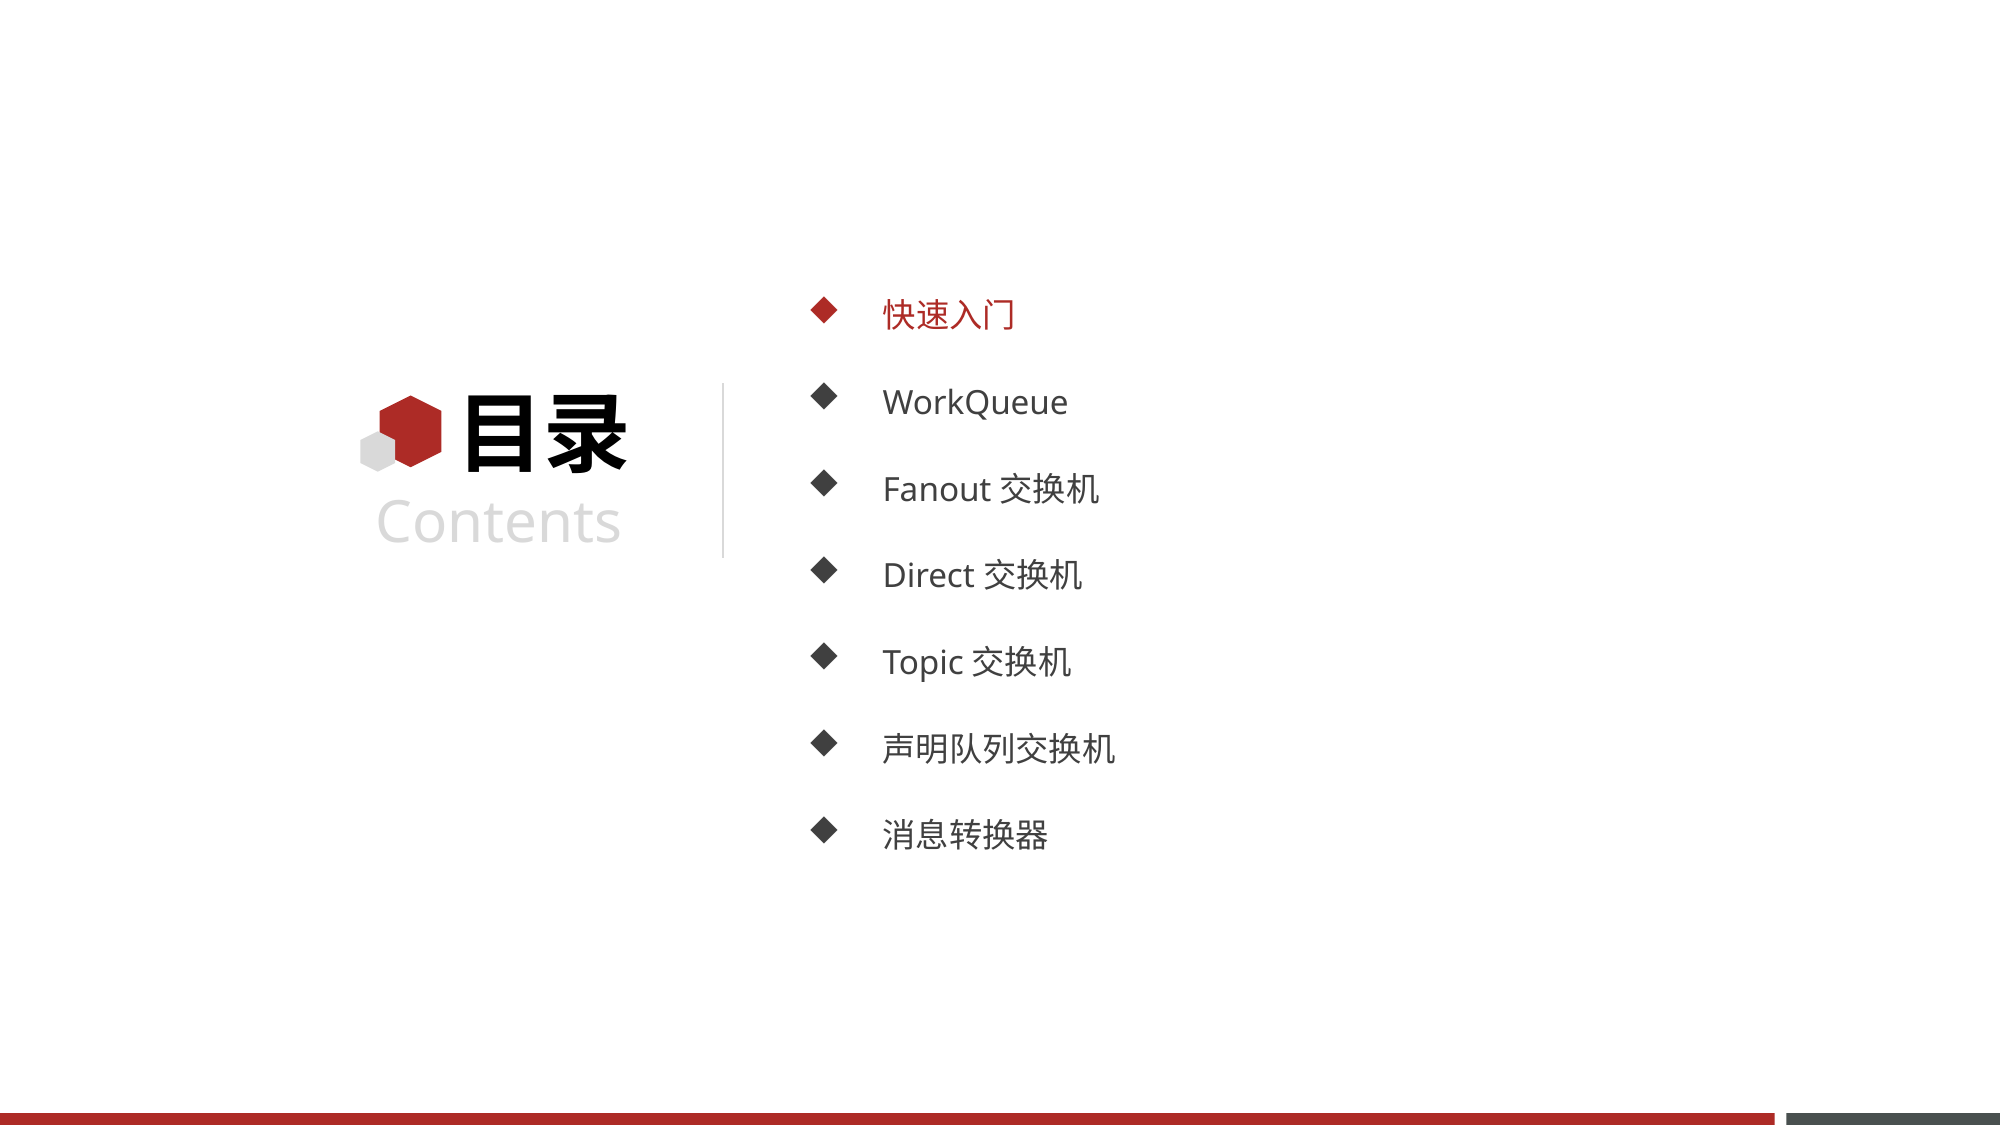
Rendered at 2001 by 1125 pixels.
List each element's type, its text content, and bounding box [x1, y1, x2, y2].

text_box 消息转换器 [792, 779, 1773, 890]
text_box Fanout交换机 [792, 432, 1773, 519]
text_box 声明队列交换机 [792, 692, 1773, 779]
list 快速入门 [792, 259, 1773, 345]
text_box Topic交换机 [792, 605, 1773, 692]
text_box Direct交换机 [792, 519, 1773, 605]
text_box WorkQueue [792, 345, 1773, 432]
